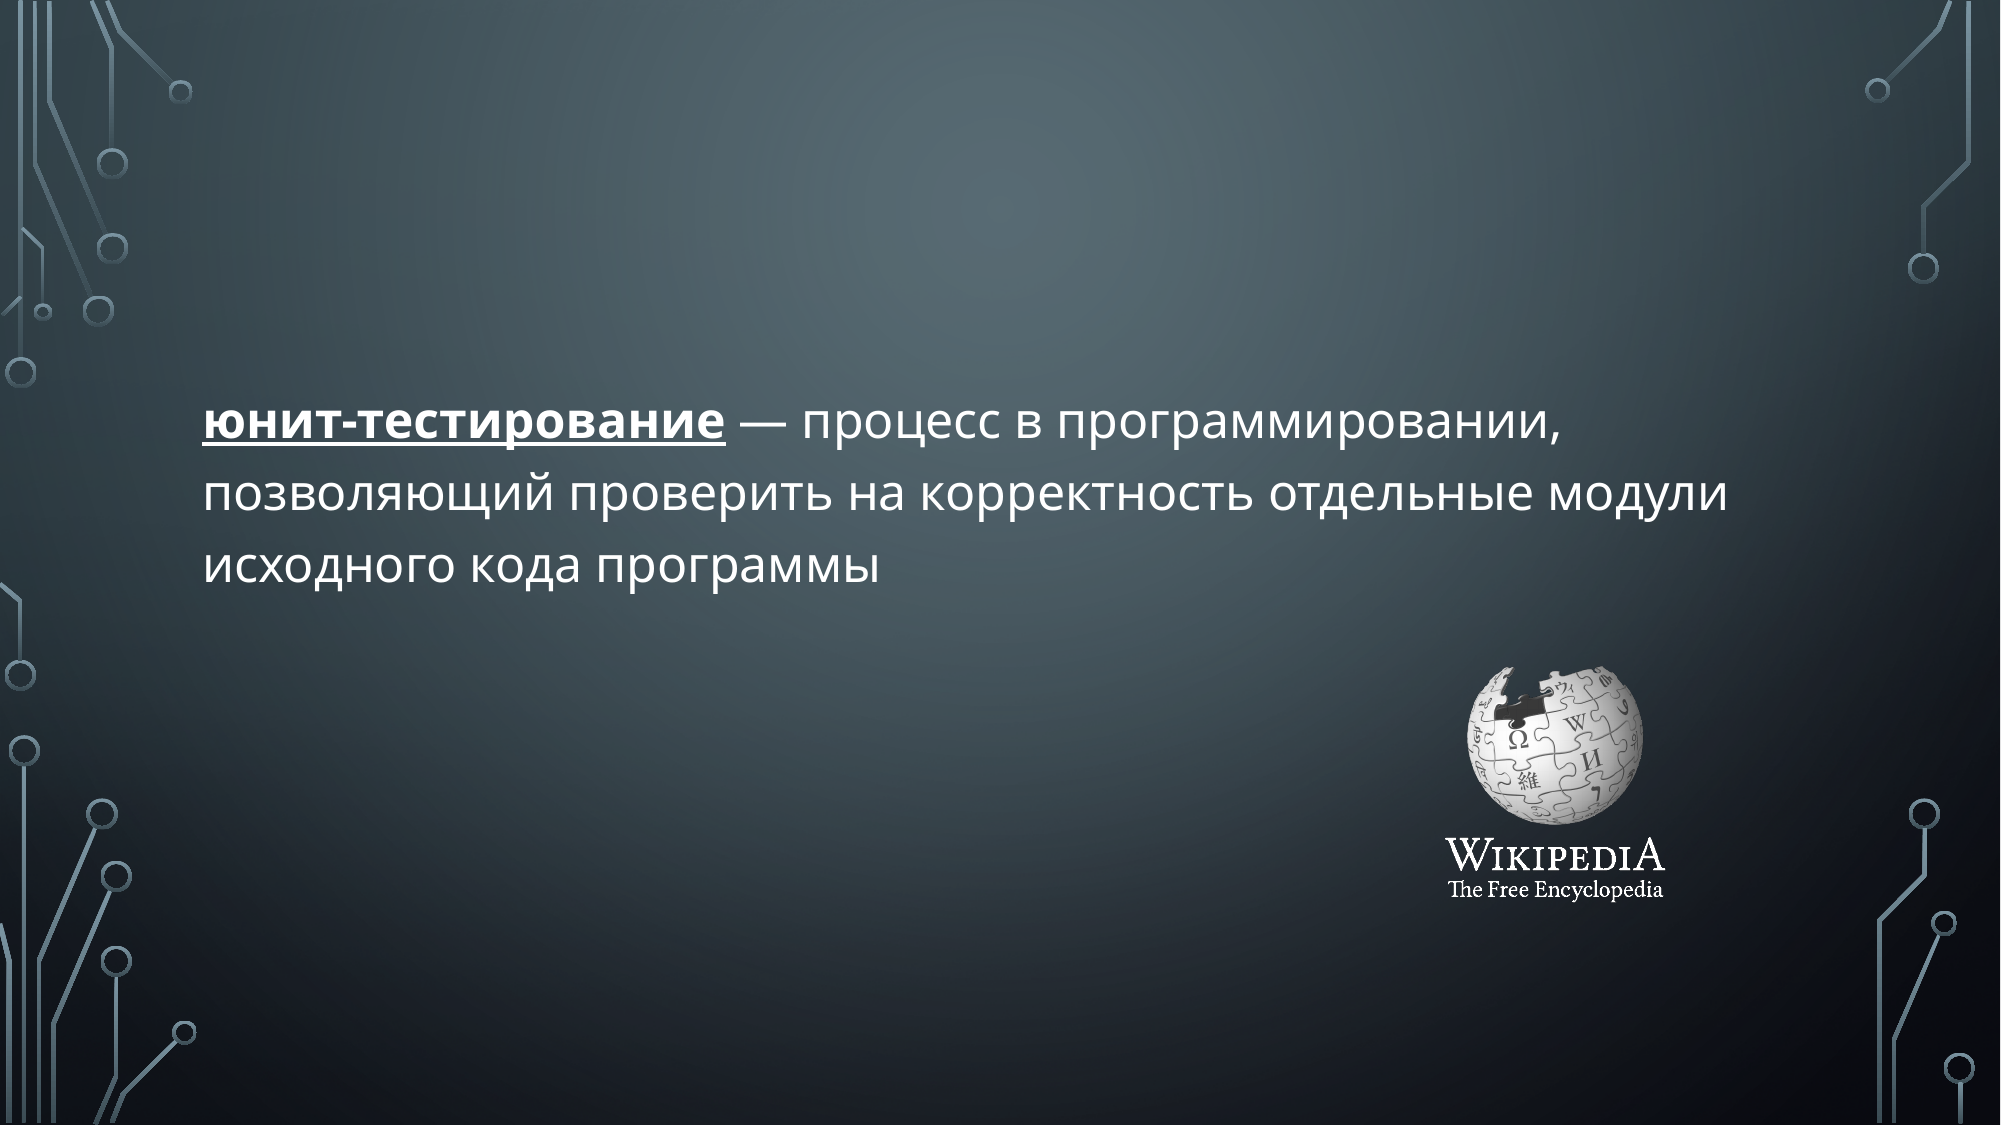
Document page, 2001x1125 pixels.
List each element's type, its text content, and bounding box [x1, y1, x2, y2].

list юнит-тестирование — процесс в программировании, позволяющий проверить на корректность отдельные модули исходного кода программы [187, 369, 1813, 950]
picture [1430, 618, 1681, 905]
